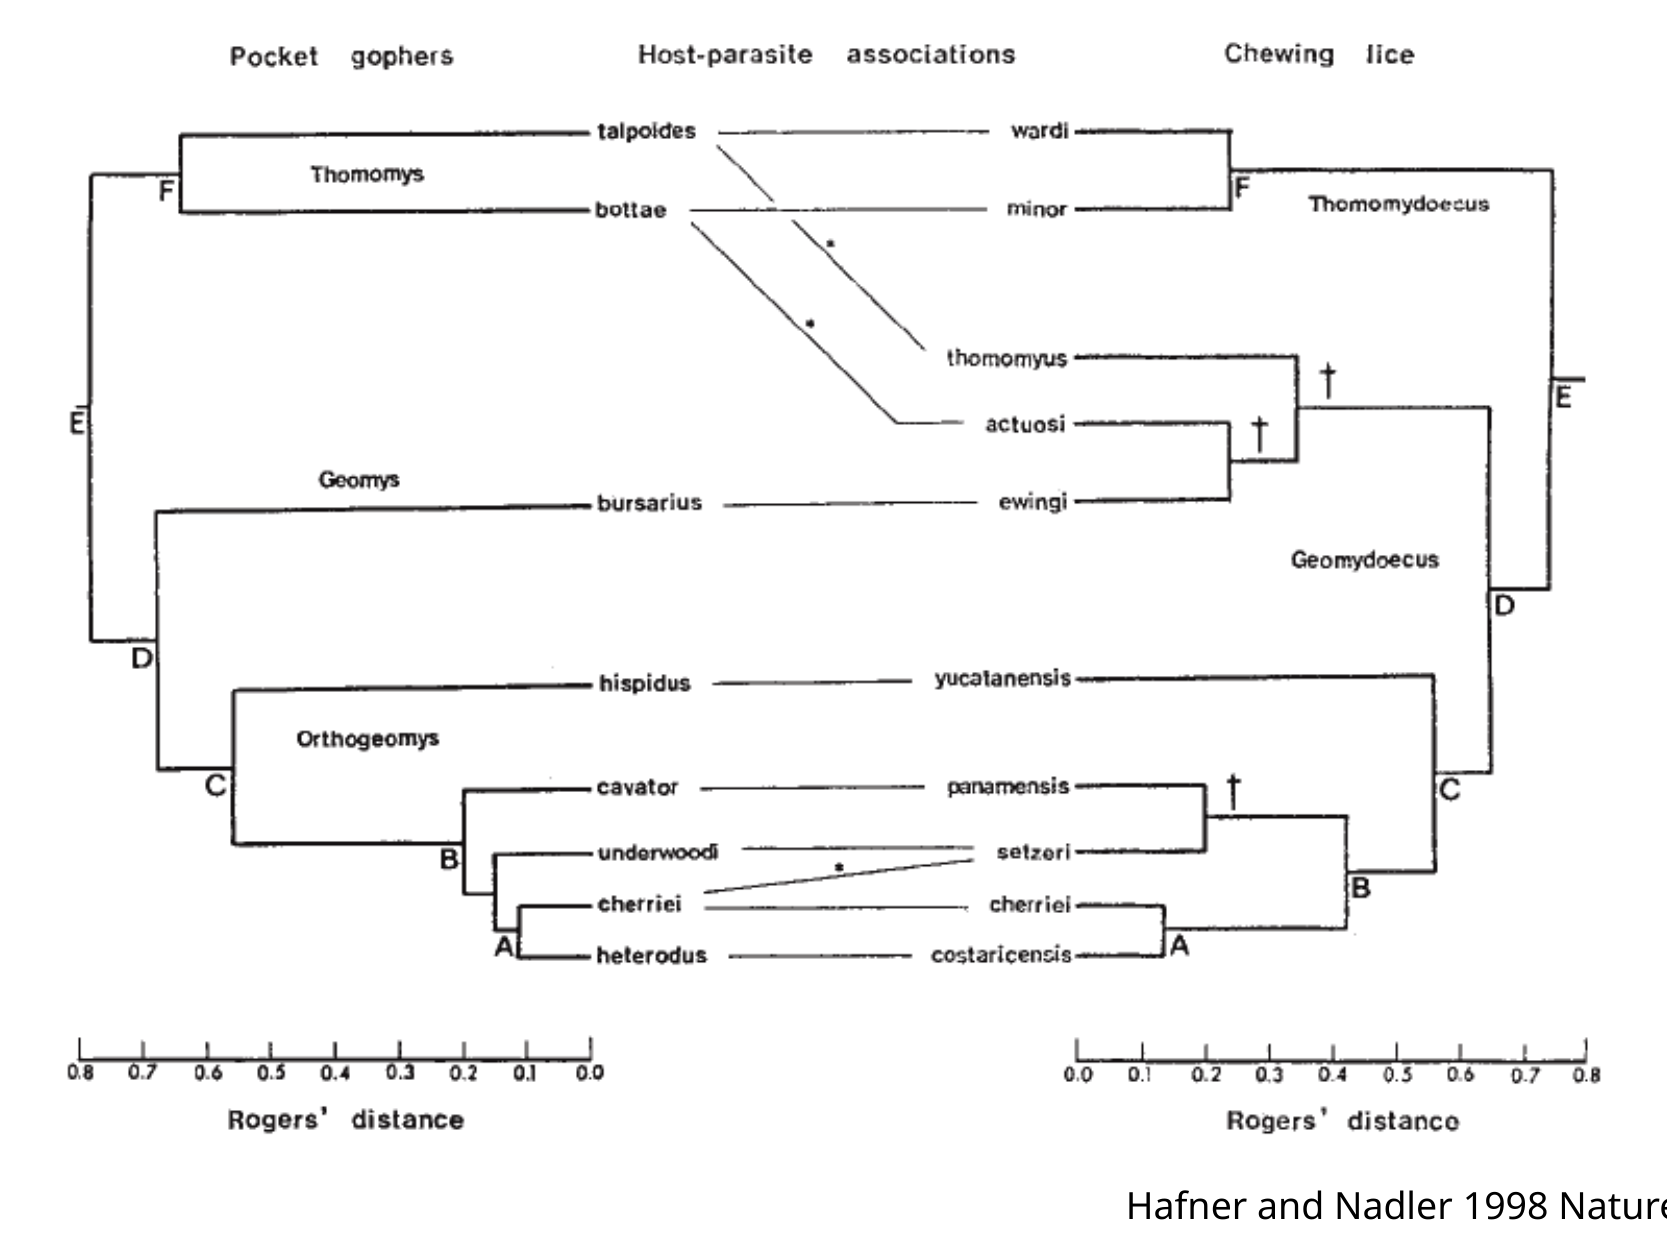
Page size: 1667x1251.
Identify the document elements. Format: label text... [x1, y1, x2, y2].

text_box Hafner and Nadler 1998 Nature [1125, 1181, 1667, 1227]
picture [28, 18, 1638, 1155]
